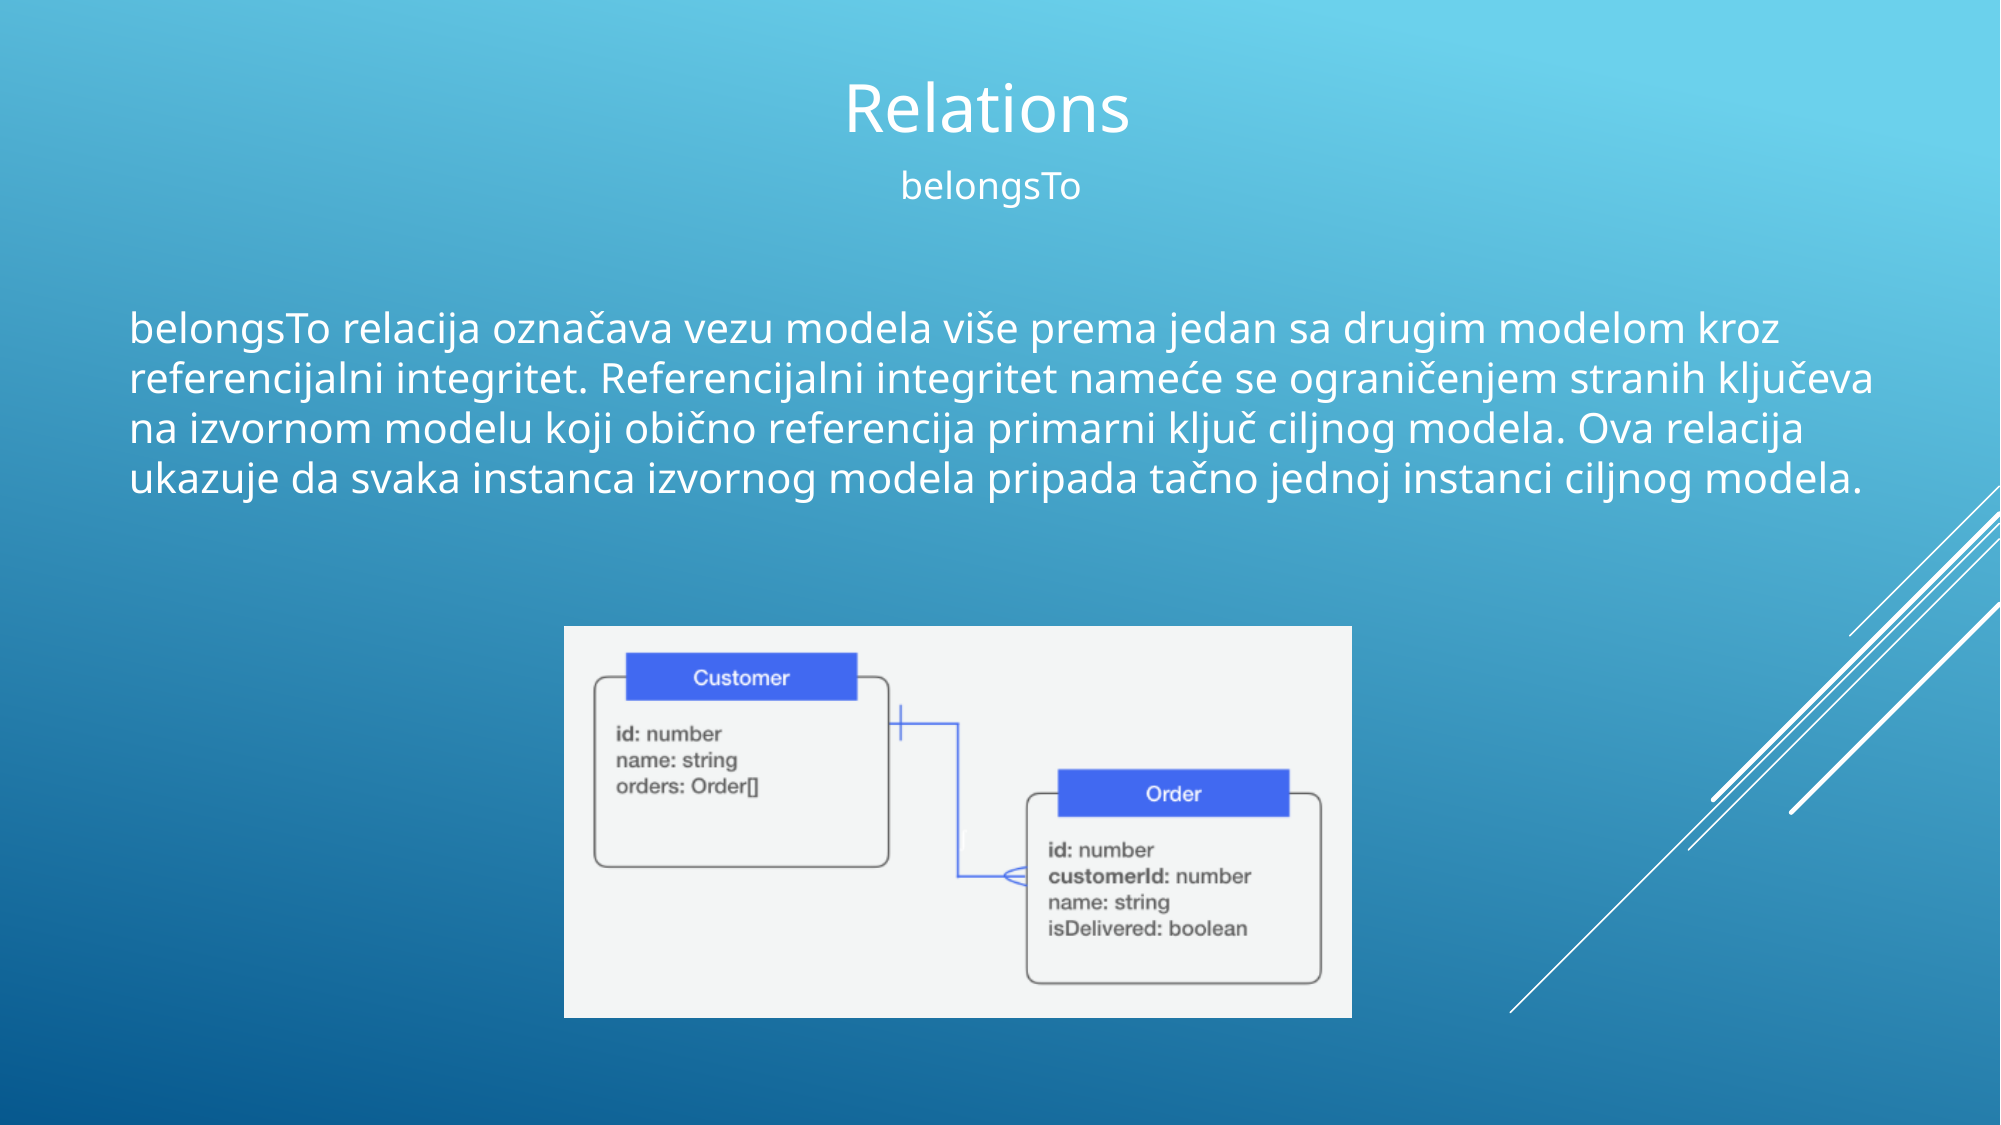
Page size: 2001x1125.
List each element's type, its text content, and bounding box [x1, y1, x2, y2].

picture [564, 625, 1352, 1018]
text_box belongsTo [885, 154, 1115, 265]
text_box Relations [828, 58, 1172, 154]
text_box belongsTo relacija označava vezu modela više prema jedan sa drugim modelom kroz referencijalni integritet. Referencijalni integritet nameće se ograničenjem stranih ključeva na izvornom modelu koji obično referencija primarni ključ ciljnog modela. Ova relacija ukazuje da svaka instanca izvornog modela pripada tačno jednoj instanci ciljnog modela. [114, 294, 1946, 510]
